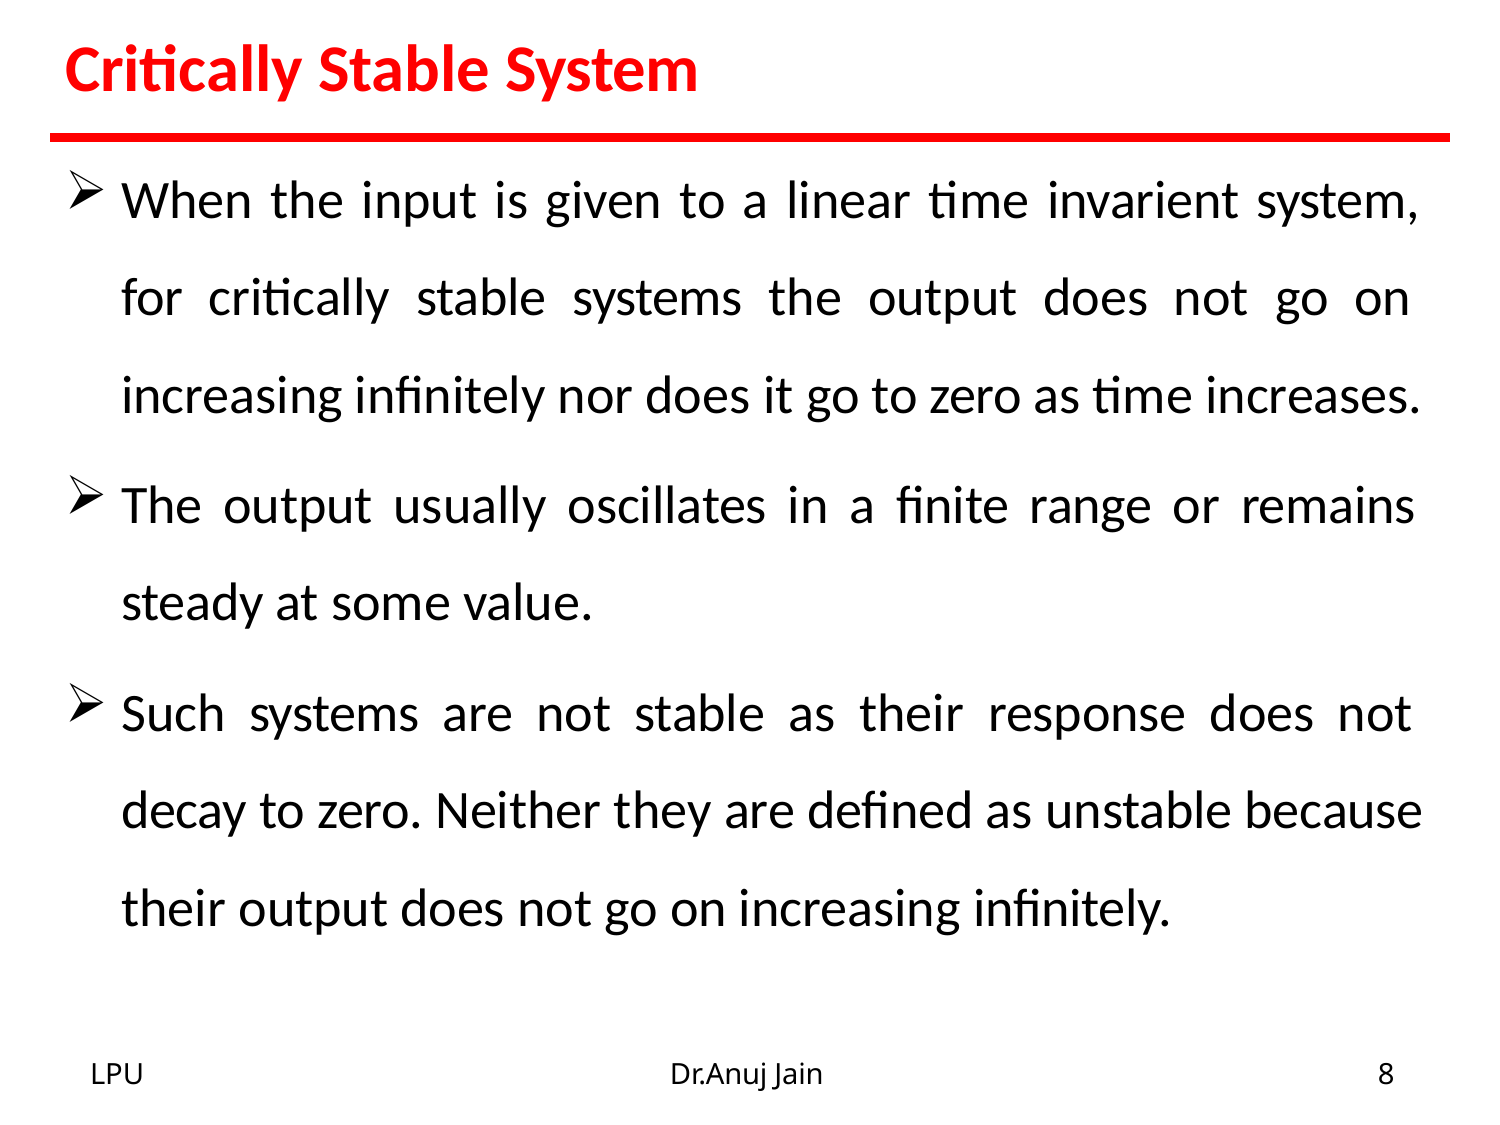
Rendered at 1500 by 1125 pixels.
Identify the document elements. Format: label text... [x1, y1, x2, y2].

text_box When the input is given to a linear time invarient system, for critically stable systems the output does not go on increasing infinitely nor does it go to zero as time increases. The output usually oscillates in a finite range or remains steady at some value. Such systems are not stable as their response does not decay to zero. Neither they are defined as unstable because their output does not go on increasing infinitely. [62, 138, 1438, 938]
slide_number 8 [1371, 1053, 1417, 1125]
title Critically Stable System [62, 22, 708, 137]
slide_number Dr.Anuj Jain [667, 1053, 833, 1125]
title Critically Stable System [62, 138, 708, 213]
footer LPU [87, 1053, 227, 1125]
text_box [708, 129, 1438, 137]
